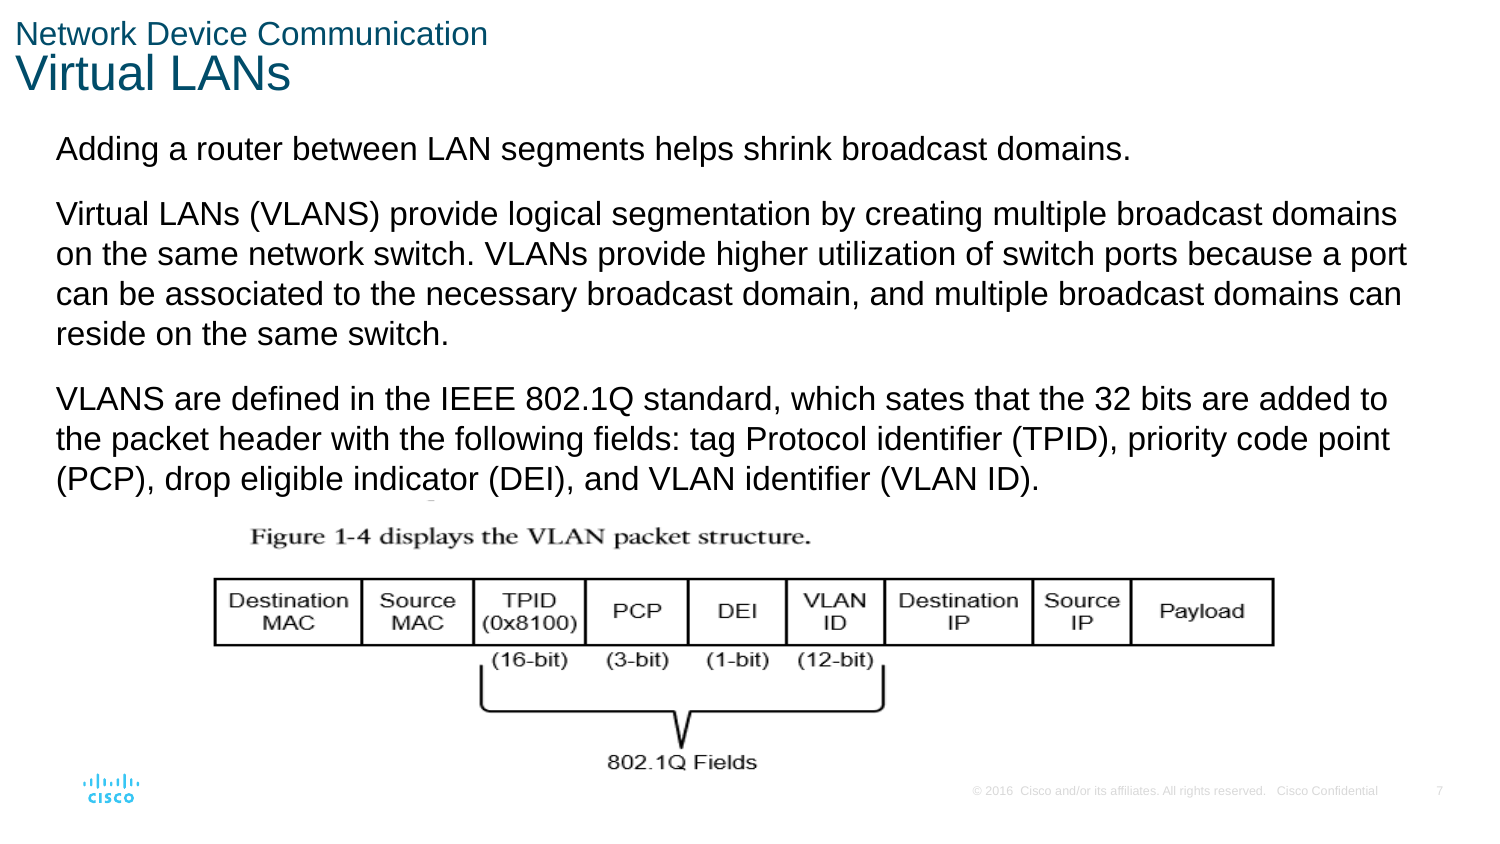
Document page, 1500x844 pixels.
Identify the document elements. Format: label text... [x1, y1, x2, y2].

list Adding a router between LAN segments helps shrink broadcast domains. Virtual LANs (VLANS) provide logical segmentation by creating multiple broadcast domains on the same network switch. VLANs provide higher utilization of switch ports because a port can be associated to the necessary broadcast domain, and multiple broadcast domains can reside on the same switch. VLANS are defined in the IEEE 802.1Q standard, which sates that the 32 bits are added to the packet header with the following fields: tag Protocol identifier (TPID), priority code point (PCP), drop eligible indicator (DEI), and VLAN identifier (VLAN ID). [40, 120, 1460, 501]
picture [158, 500, 1423, 775]
title Network Device Communication Virtual LANs [0, 0, 1369, 121]
